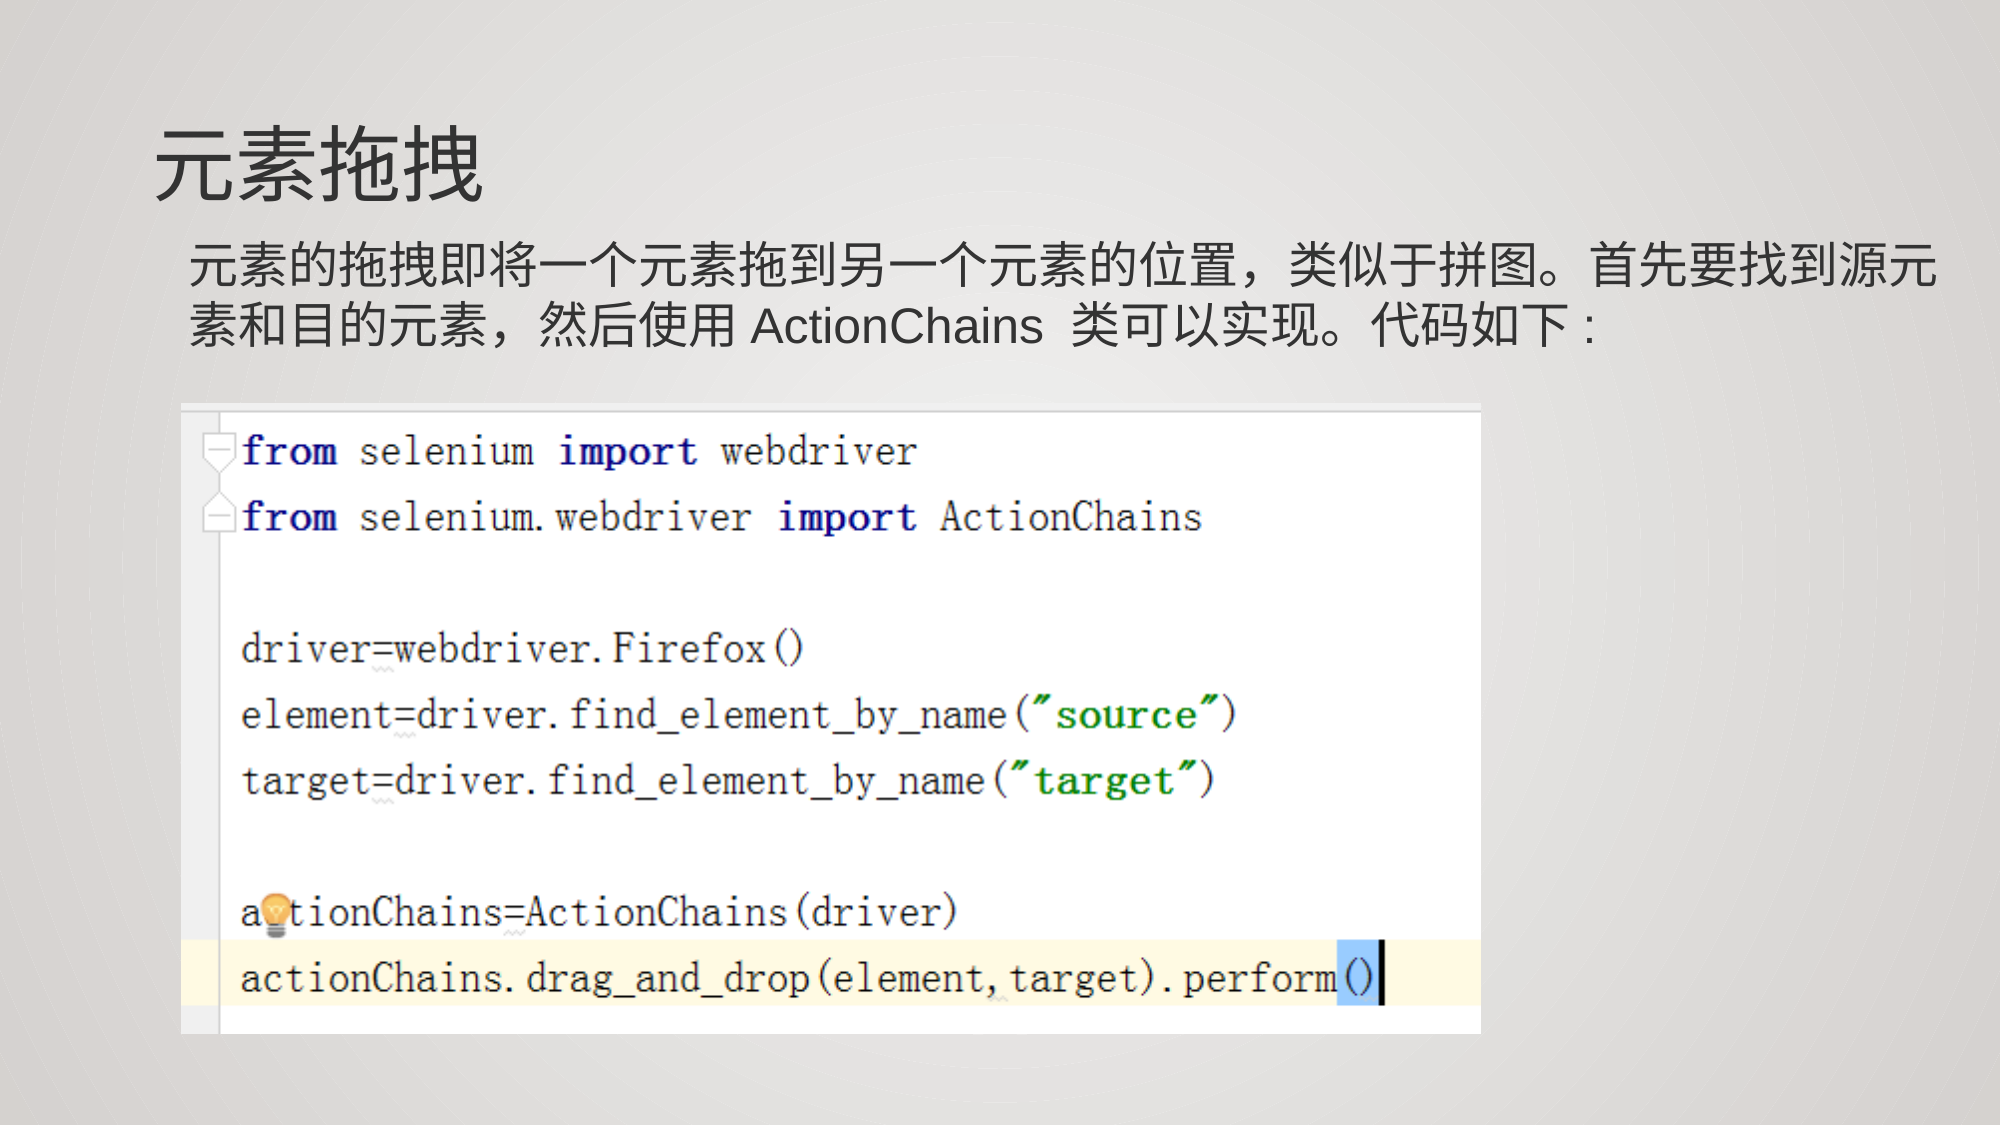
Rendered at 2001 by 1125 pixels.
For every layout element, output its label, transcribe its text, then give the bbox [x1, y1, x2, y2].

title 元素拖拽 [137, 59, 1863, 278]
picture [181, 403, 1481, 1034]
text_box 元素的拖拽即将一个元素拖到另一个元素的位置，类似于拼图。首先要找到源元素和目的元素，然后使用ActionChains 类可以实现。代码如下: [173, 225, 1958, 406]
